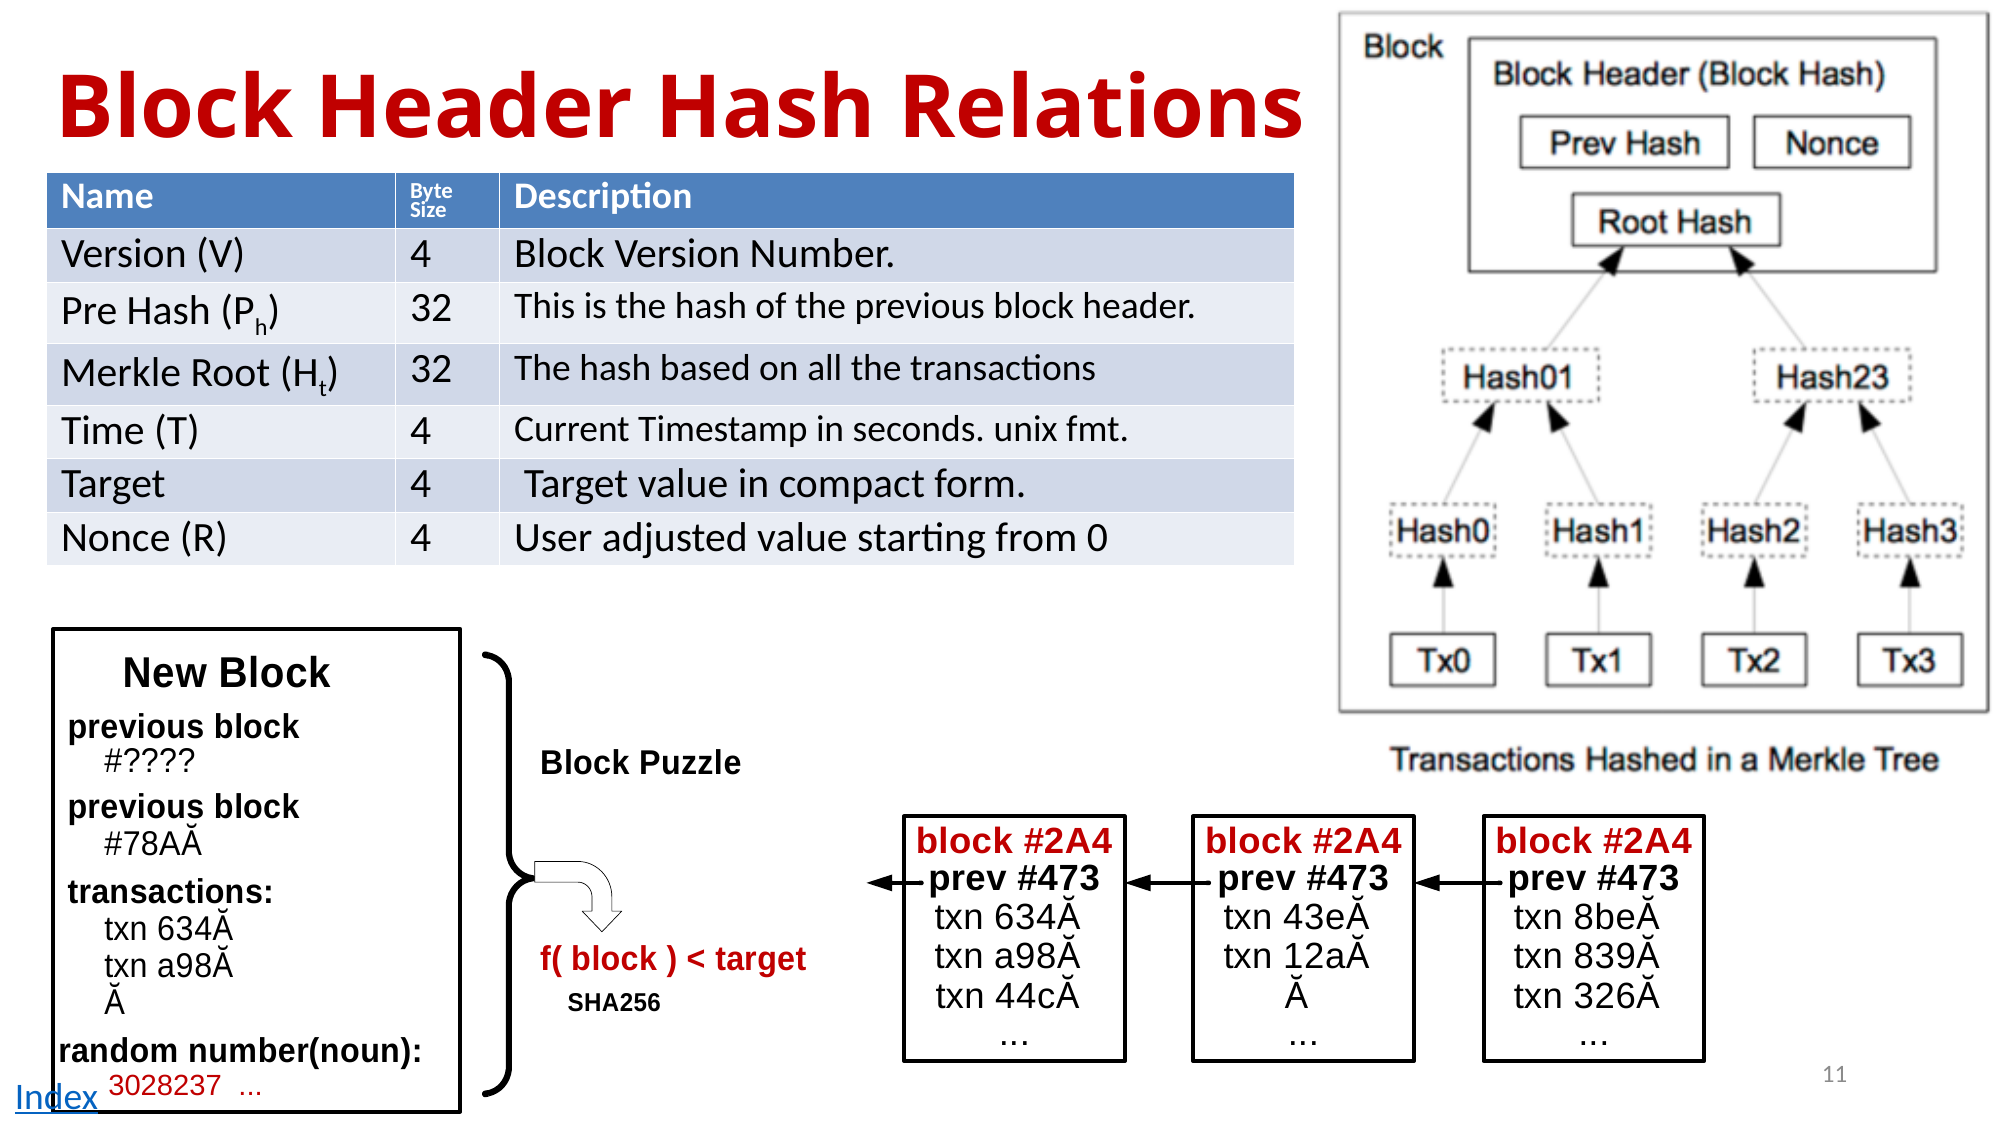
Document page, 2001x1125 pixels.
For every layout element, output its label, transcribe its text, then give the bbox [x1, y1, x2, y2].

table_cell Target value in compact form. [500, 459, 1294, 512]
table_cell 4 [396, 513, 499, 565]
table_cell Version (V) [47, 229, 395, 282]
table_cell User adjusted value starting from 0 [500, 513, 1294, 565]
picture [1333, 5, 1994, 782]
table_cell 4 [396, 229, 499, 282]
table_cell 4 [396, 406, 499, 458]
table_cell 4 [396, 459, 499, 512]
table_header Name [47, 173, 395, 228]
table_cell Merkle Root (Ht) [47, 344, 395, 405]
table_cell Block Version Number. [500, 229, 1294, 282]
picture [864, 809, 1712, 1073]
table_cell Target [47, 459, 395, 512]
table_cell Nonce (R) [47, 513, 395, 565]
table_header Byte Size [396, 173, 499, 228]
table_header Description [500, 173, 1294, 228]
slide_number 11 [1412, 1042, 1863, 1103]
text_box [40, 625, 825, 1114]
table_cell 32 [396, 283, 499, 343]
table_cell 32 [396, 344, 499, 405]
table_cell Current Timestamp in seconds. unix fmt. [500, 406, 1294, 458]
table_cell This is the hash of the previous block header. [500, 283, 1294, 343]
table_cell Time (T) [47, 406, 395, 458]
table_cell The hash based on all the transactions [500, 344, 1294, 405]
title Block Header Hash Relations [40, 55, 1333, 165]
text_box Index [0, 1064, 178, 1125]
table_cell Pre Hash (Ph) [47, 283, 395, 343]
